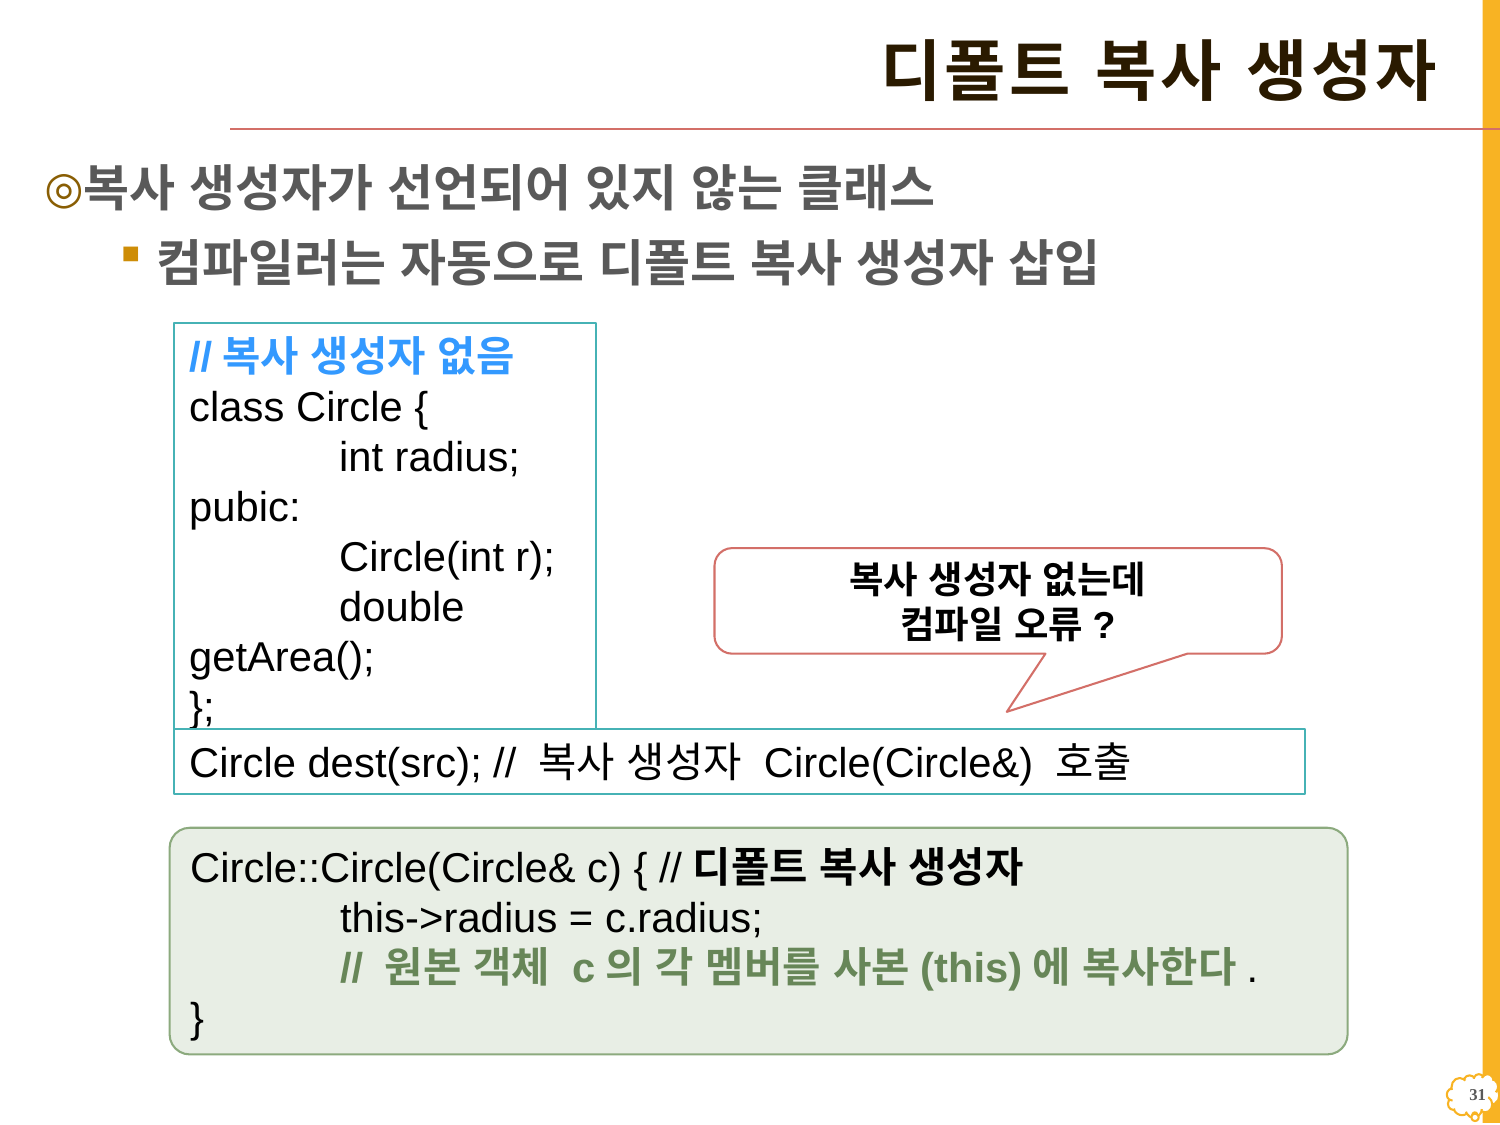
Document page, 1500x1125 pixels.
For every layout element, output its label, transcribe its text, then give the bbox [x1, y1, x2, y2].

text_box Circle::Circle(Circle& c) { //디폴트 복사 생성자 this->radius = c.radius; // 원본 객체 c의 각 멤버를 사본(this)에 복사한다. } [168, 826, 1349, 1056]
slide_number 30 [1448, 1067, 1500, 1120]
list 복사 생성자가 선언되어 있지 않는 클래스 컴파일러는 자동으로 디폴트 복사 생성자 삽입 [29, 149, 1459, 1106]
text_box //복사 생성자 없음 class Circle { int radius; pubic: Circle(int r); double getArea(); }; [173, 322, 597, 728]
title 디폴트 복사 생성자 [198, 19, 1453, 130]
text_box 복사 생성자 없는데 컴파일 오류? [713, 547, 1283, 713]
text_box Circle dest(src); // 복사 생성자 Circle(Circle&) 호출 [173, 728, 1306, 795]
